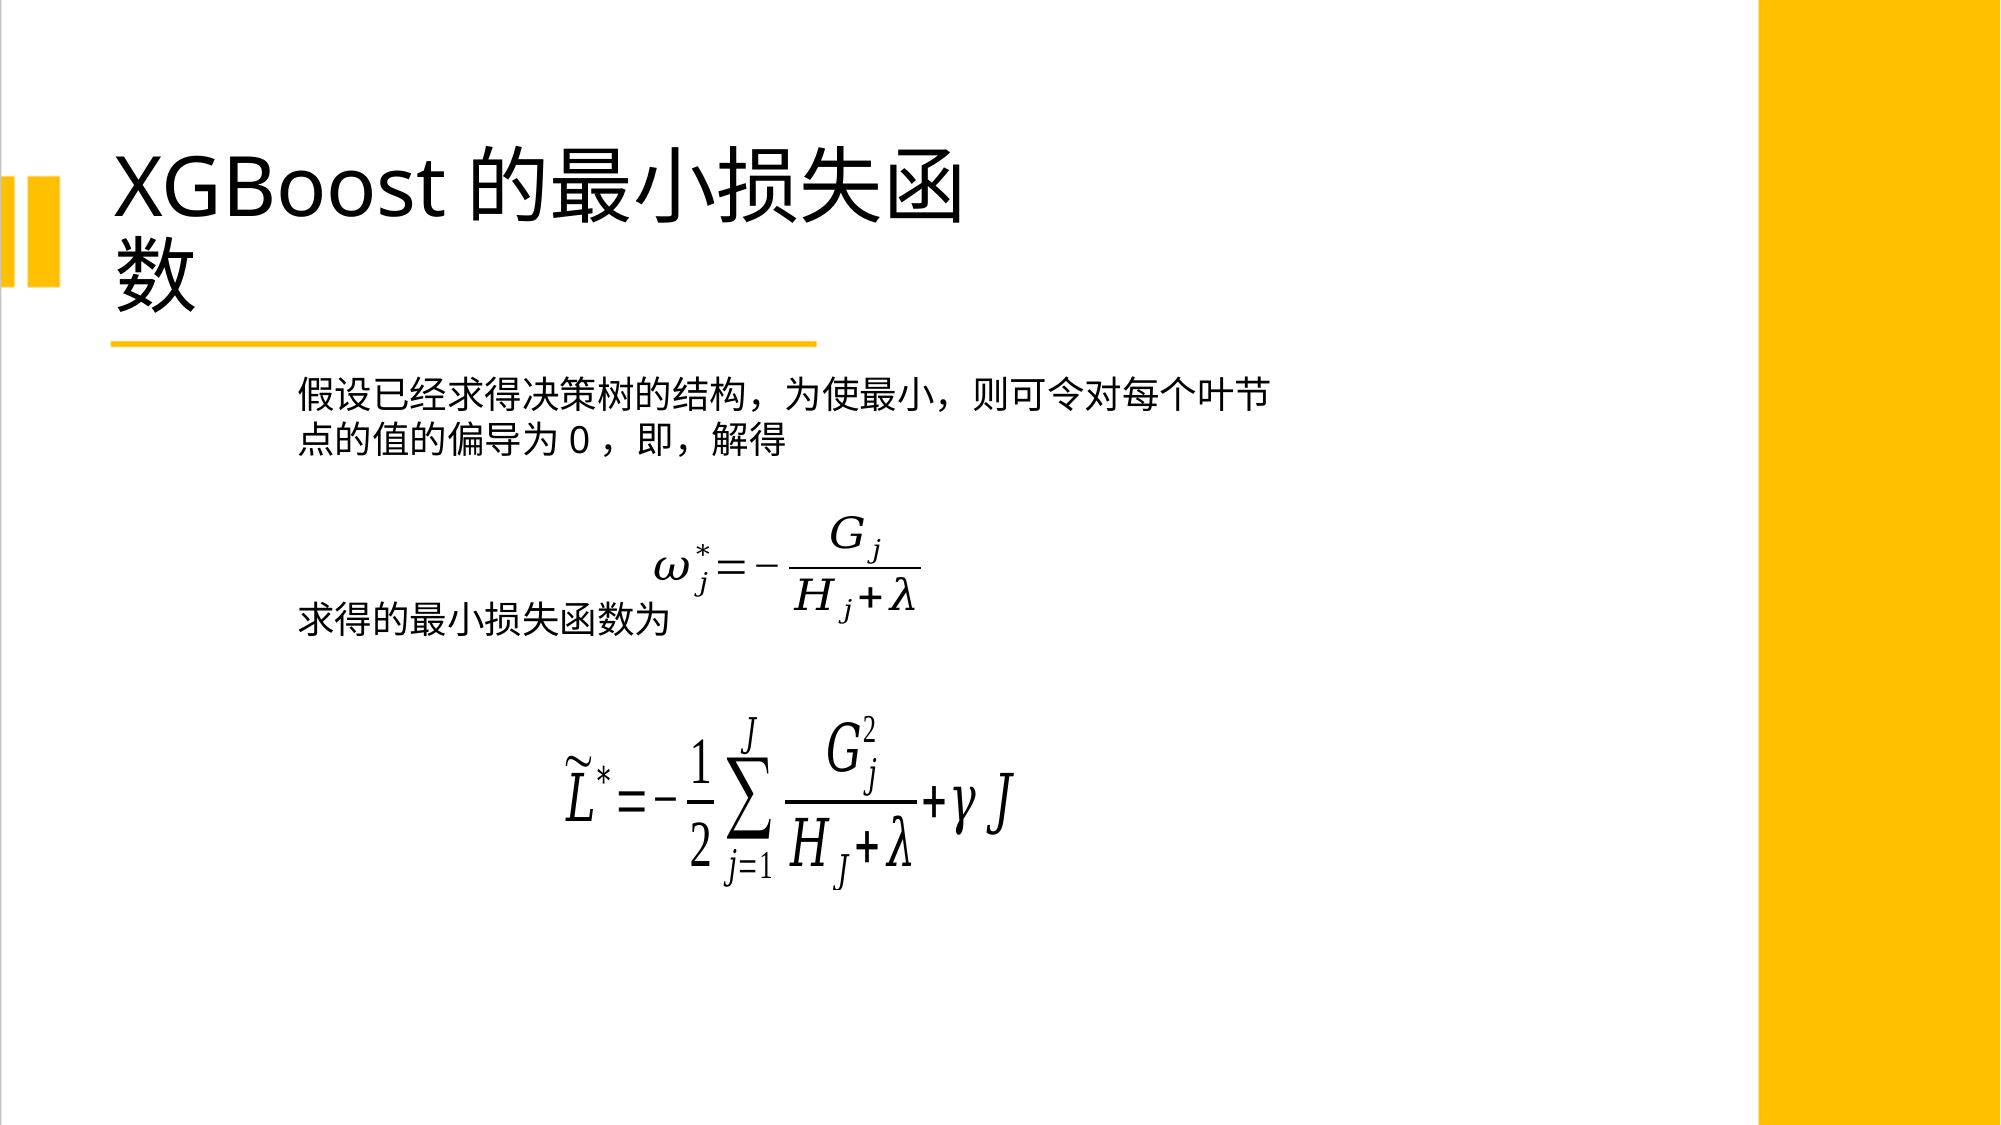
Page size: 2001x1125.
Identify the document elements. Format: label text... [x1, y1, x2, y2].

title XGBoost的最小损失函数 [99, 162, 1063, 306]
picture [0, 0, 2001, 1125]
